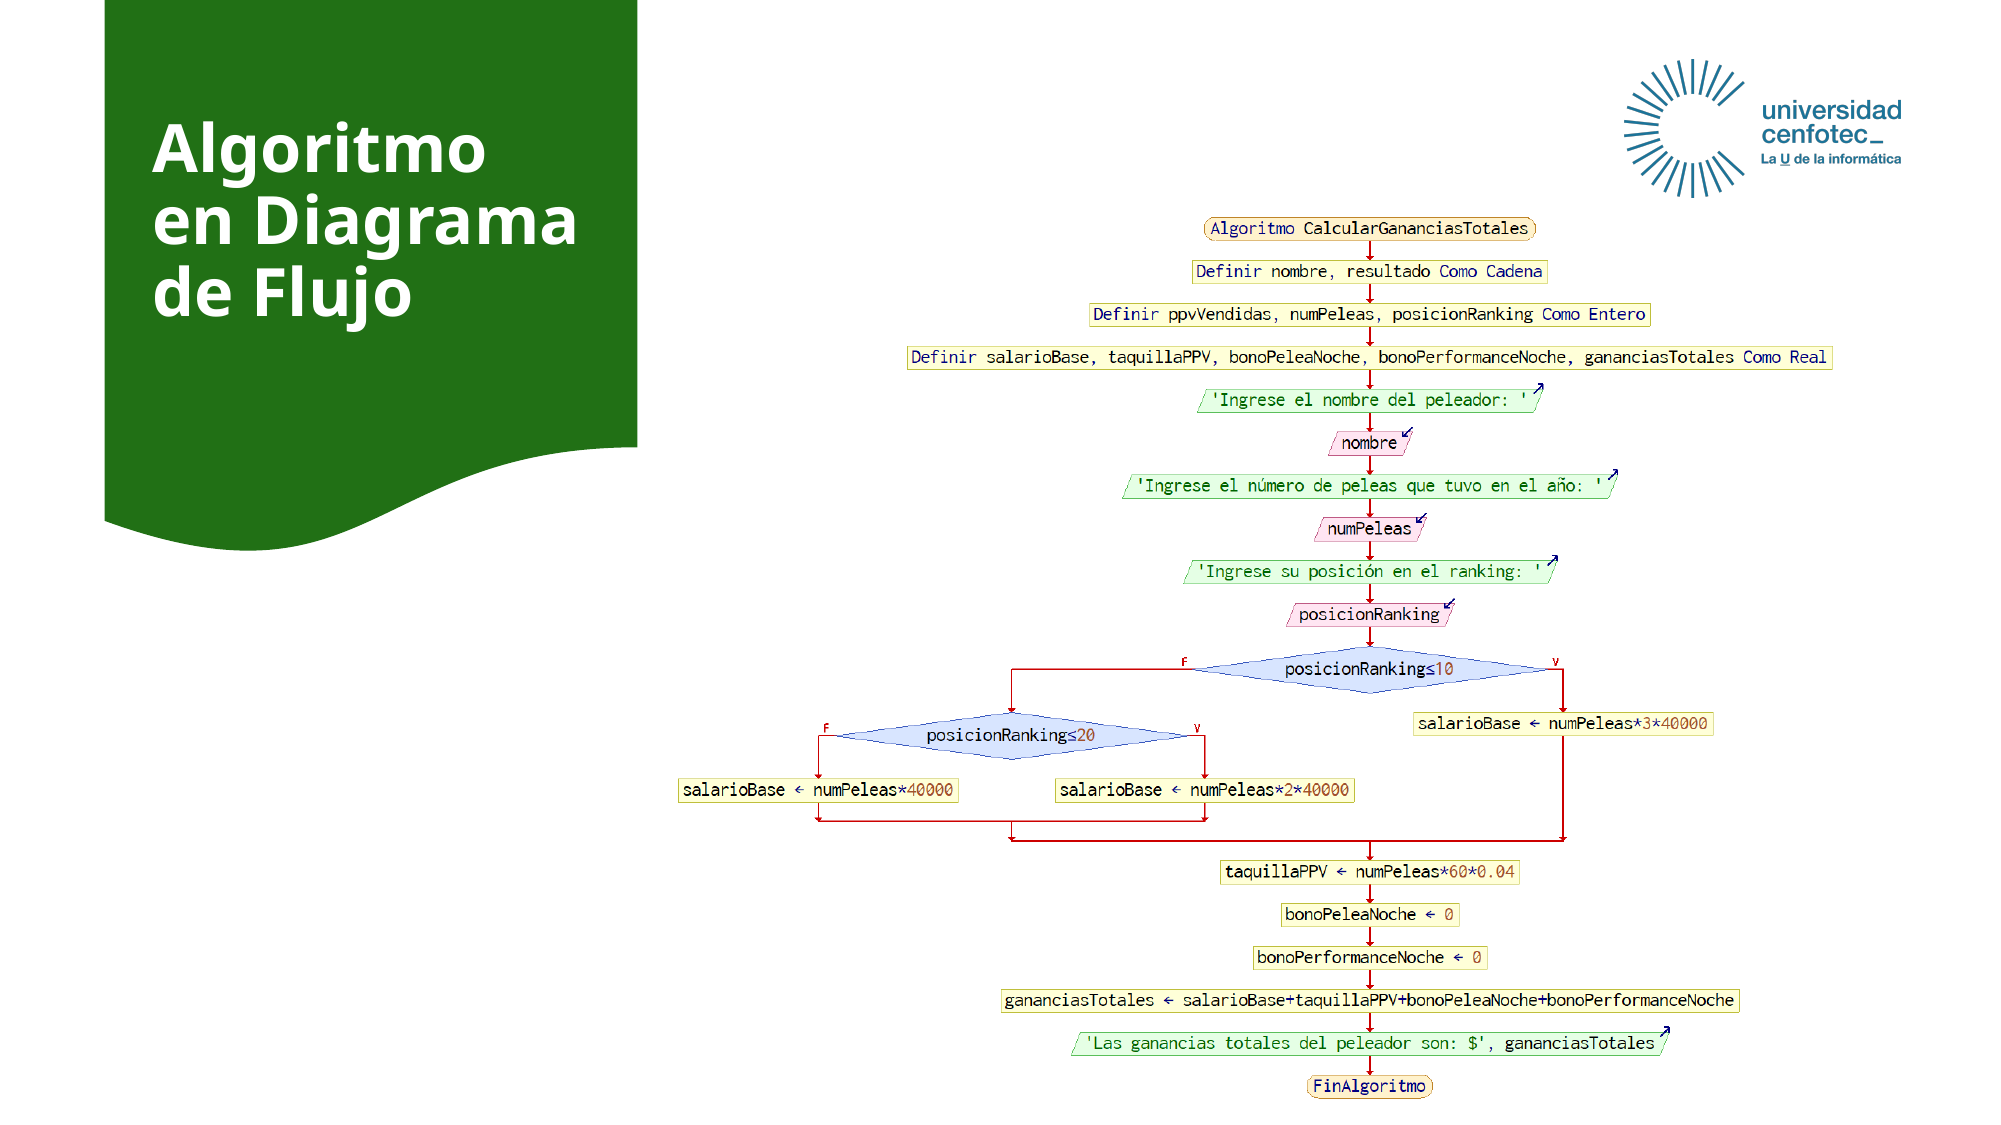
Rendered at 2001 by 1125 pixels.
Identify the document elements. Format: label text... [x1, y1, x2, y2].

picture [670, 209, 1840, 1125]
title Algoritmo en Diagrama de Flujo [137, 28, 604, 417]
picture [1624, 59, 1901, 198]
text_box [103, 0, 639, 552]
